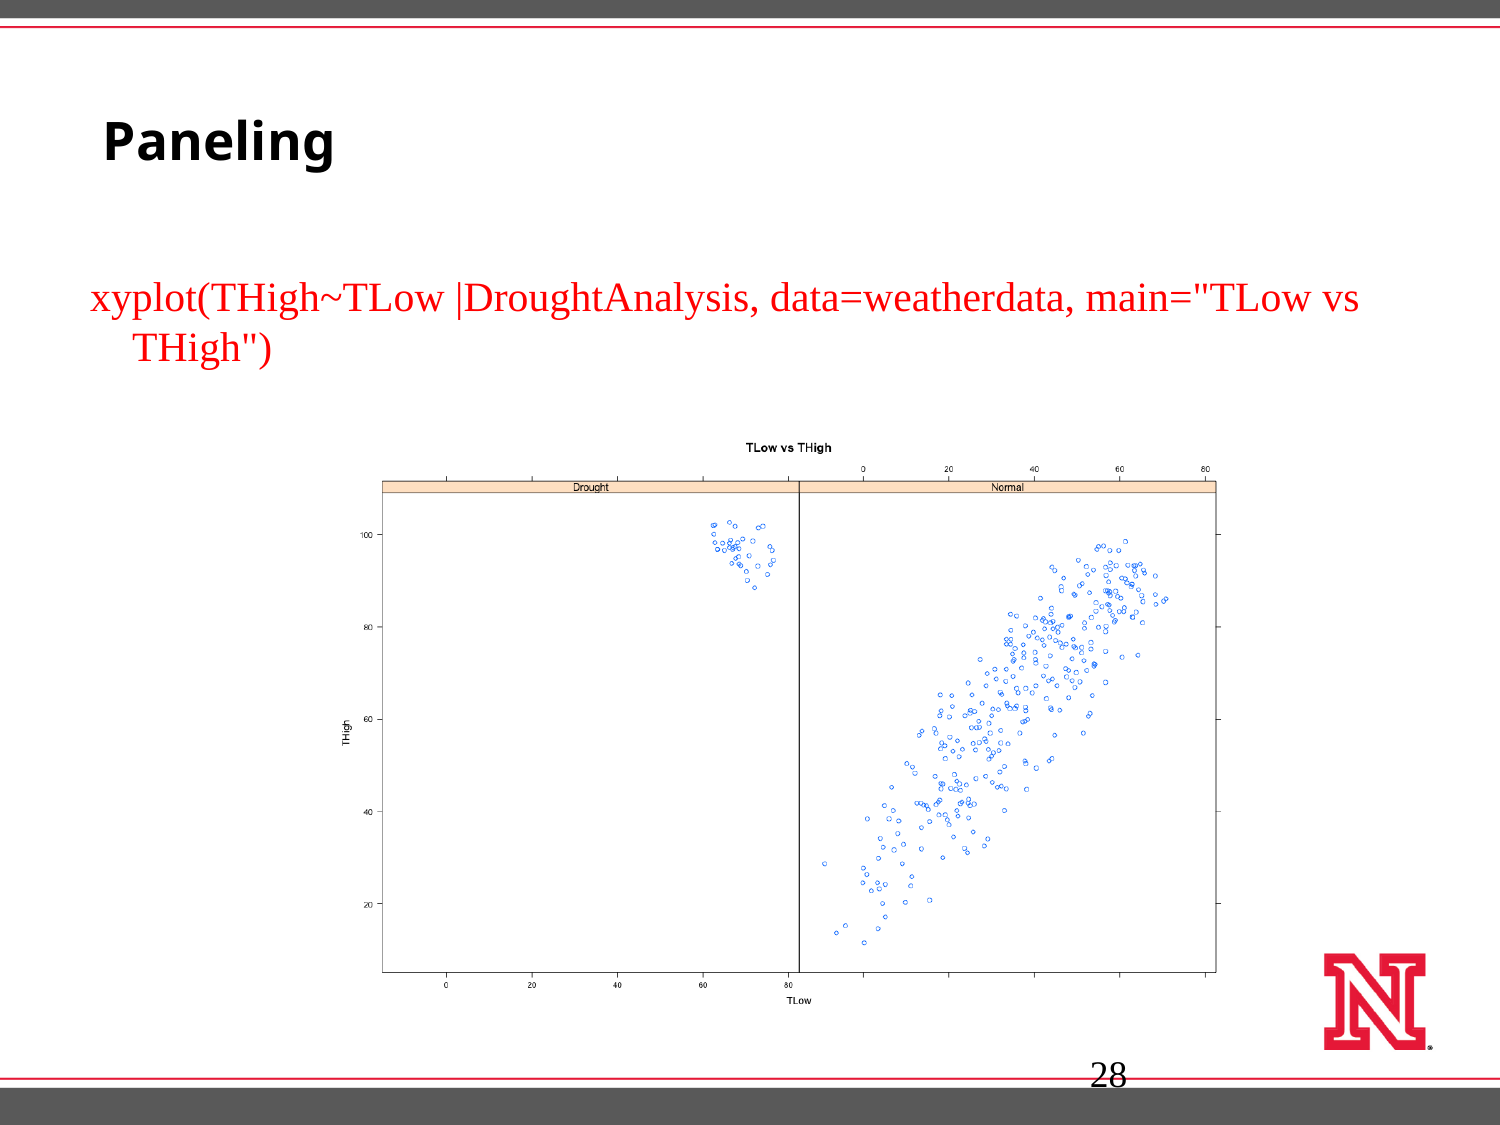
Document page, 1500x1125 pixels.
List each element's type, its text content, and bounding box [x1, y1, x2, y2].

slide_number 28 [1074, 1042, 1425, 1103]
title Paneling [87, 99, 1363, 213]
list xyplot(THigh~TLow |DroughtAnalysis, data=weatherdata, main="TLow vs THigh") [75, 262, 1500, 1005]
picture [0, 0, 1500, 1125]
